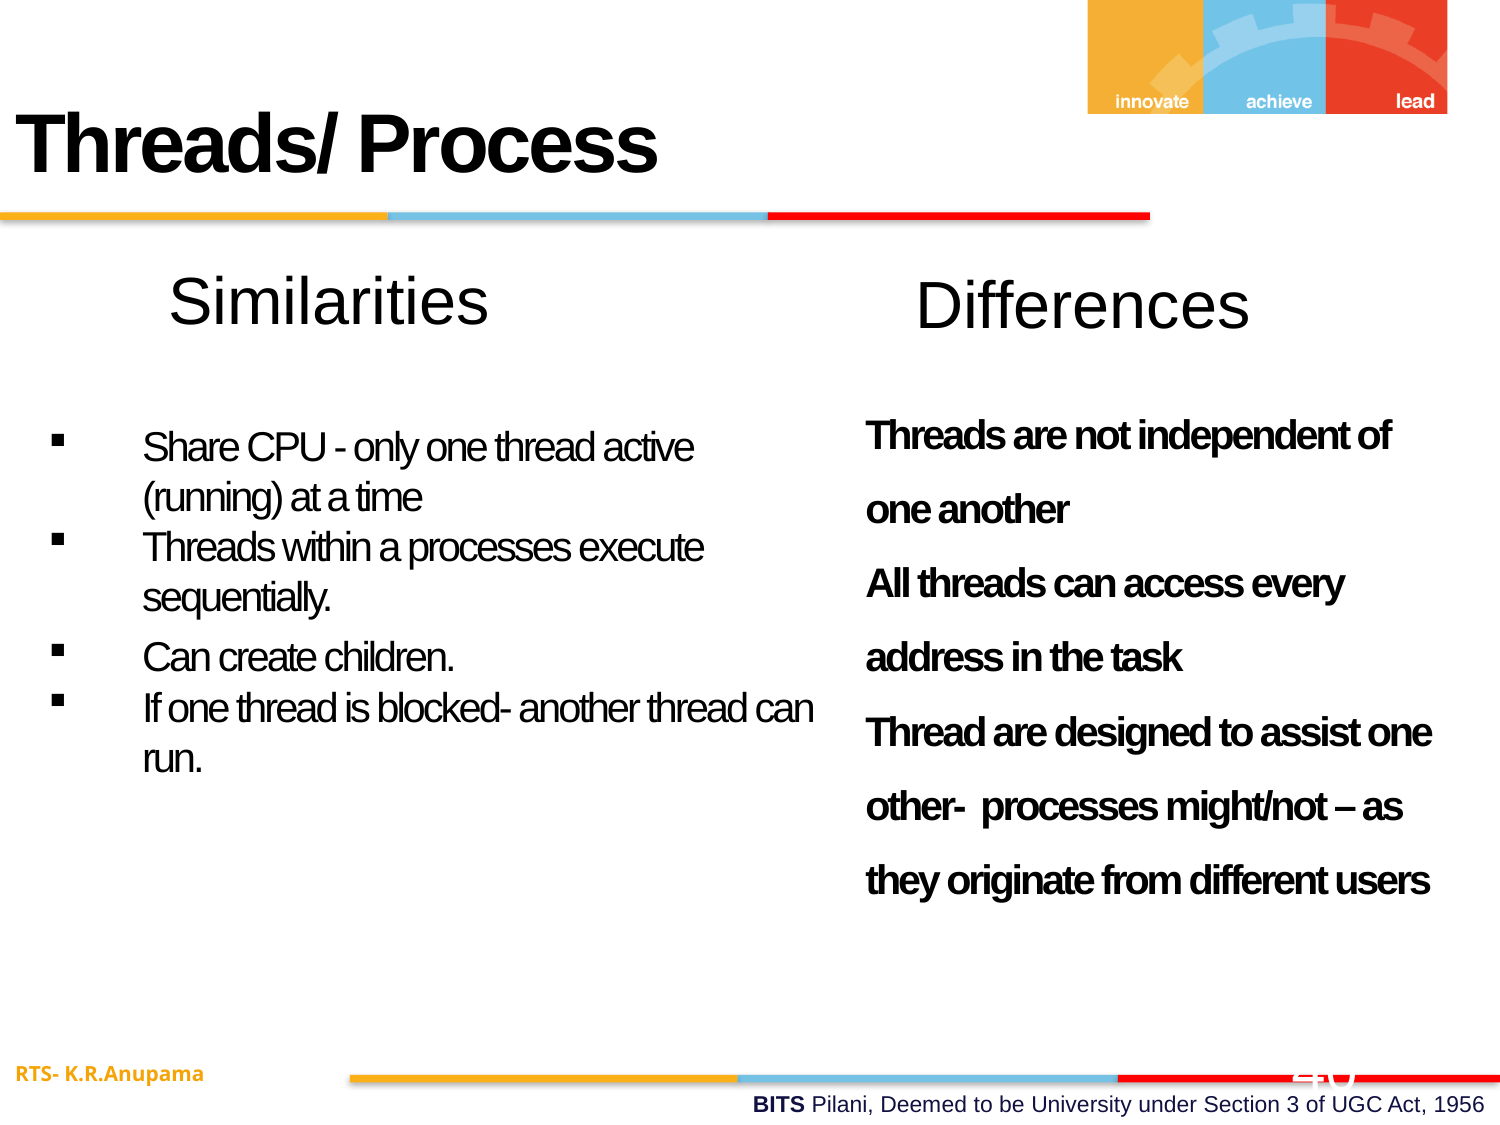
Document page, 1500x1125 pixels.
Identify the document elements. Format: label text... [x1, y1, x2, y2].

picture [1087, 0, 1448, 114]
title Threads/ Process [0, 45, 1350, 233]
list Differences [899, 254, 1500, 360]
footer RTS- K.R.Anupama [0, 1042, 475, 1103]
slide_number 40 [1149, 1042, 1500, 1103]
list Threads are not independent of one another All threads can access every address in the task Thread are designed to assist one other- processes might/not – as they originate from different users [850, 375, 1451, 916]
list Share CPU - only one thread active (running) at a time Threads within a processes execute sequentially. Can create children. If one thread is blocked- another thread can run. [33, 362, 847, 913]
list Similarities [152, 250, 754, 356]
